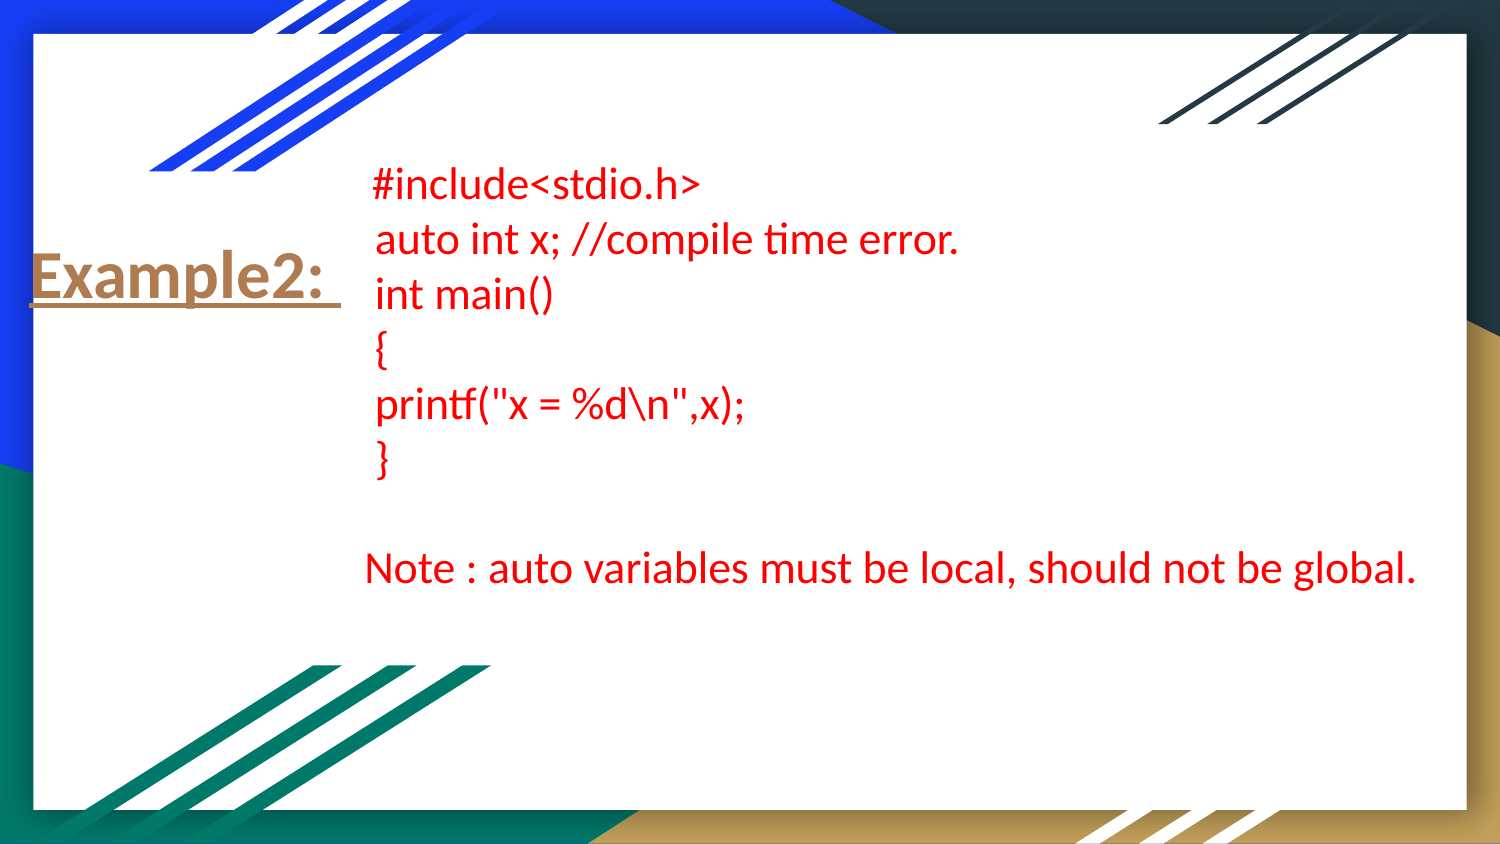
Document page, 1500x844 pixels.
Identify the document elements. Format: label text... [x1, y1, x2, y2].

title Example2: [0, 213, 349, 329]
subtitle #include<stdio.h> auto int x; //compile time error. int main() { printf("x = %d\n",x); } Note : auto variables must be local, should not be global. [349, 98, 1500, 704]
